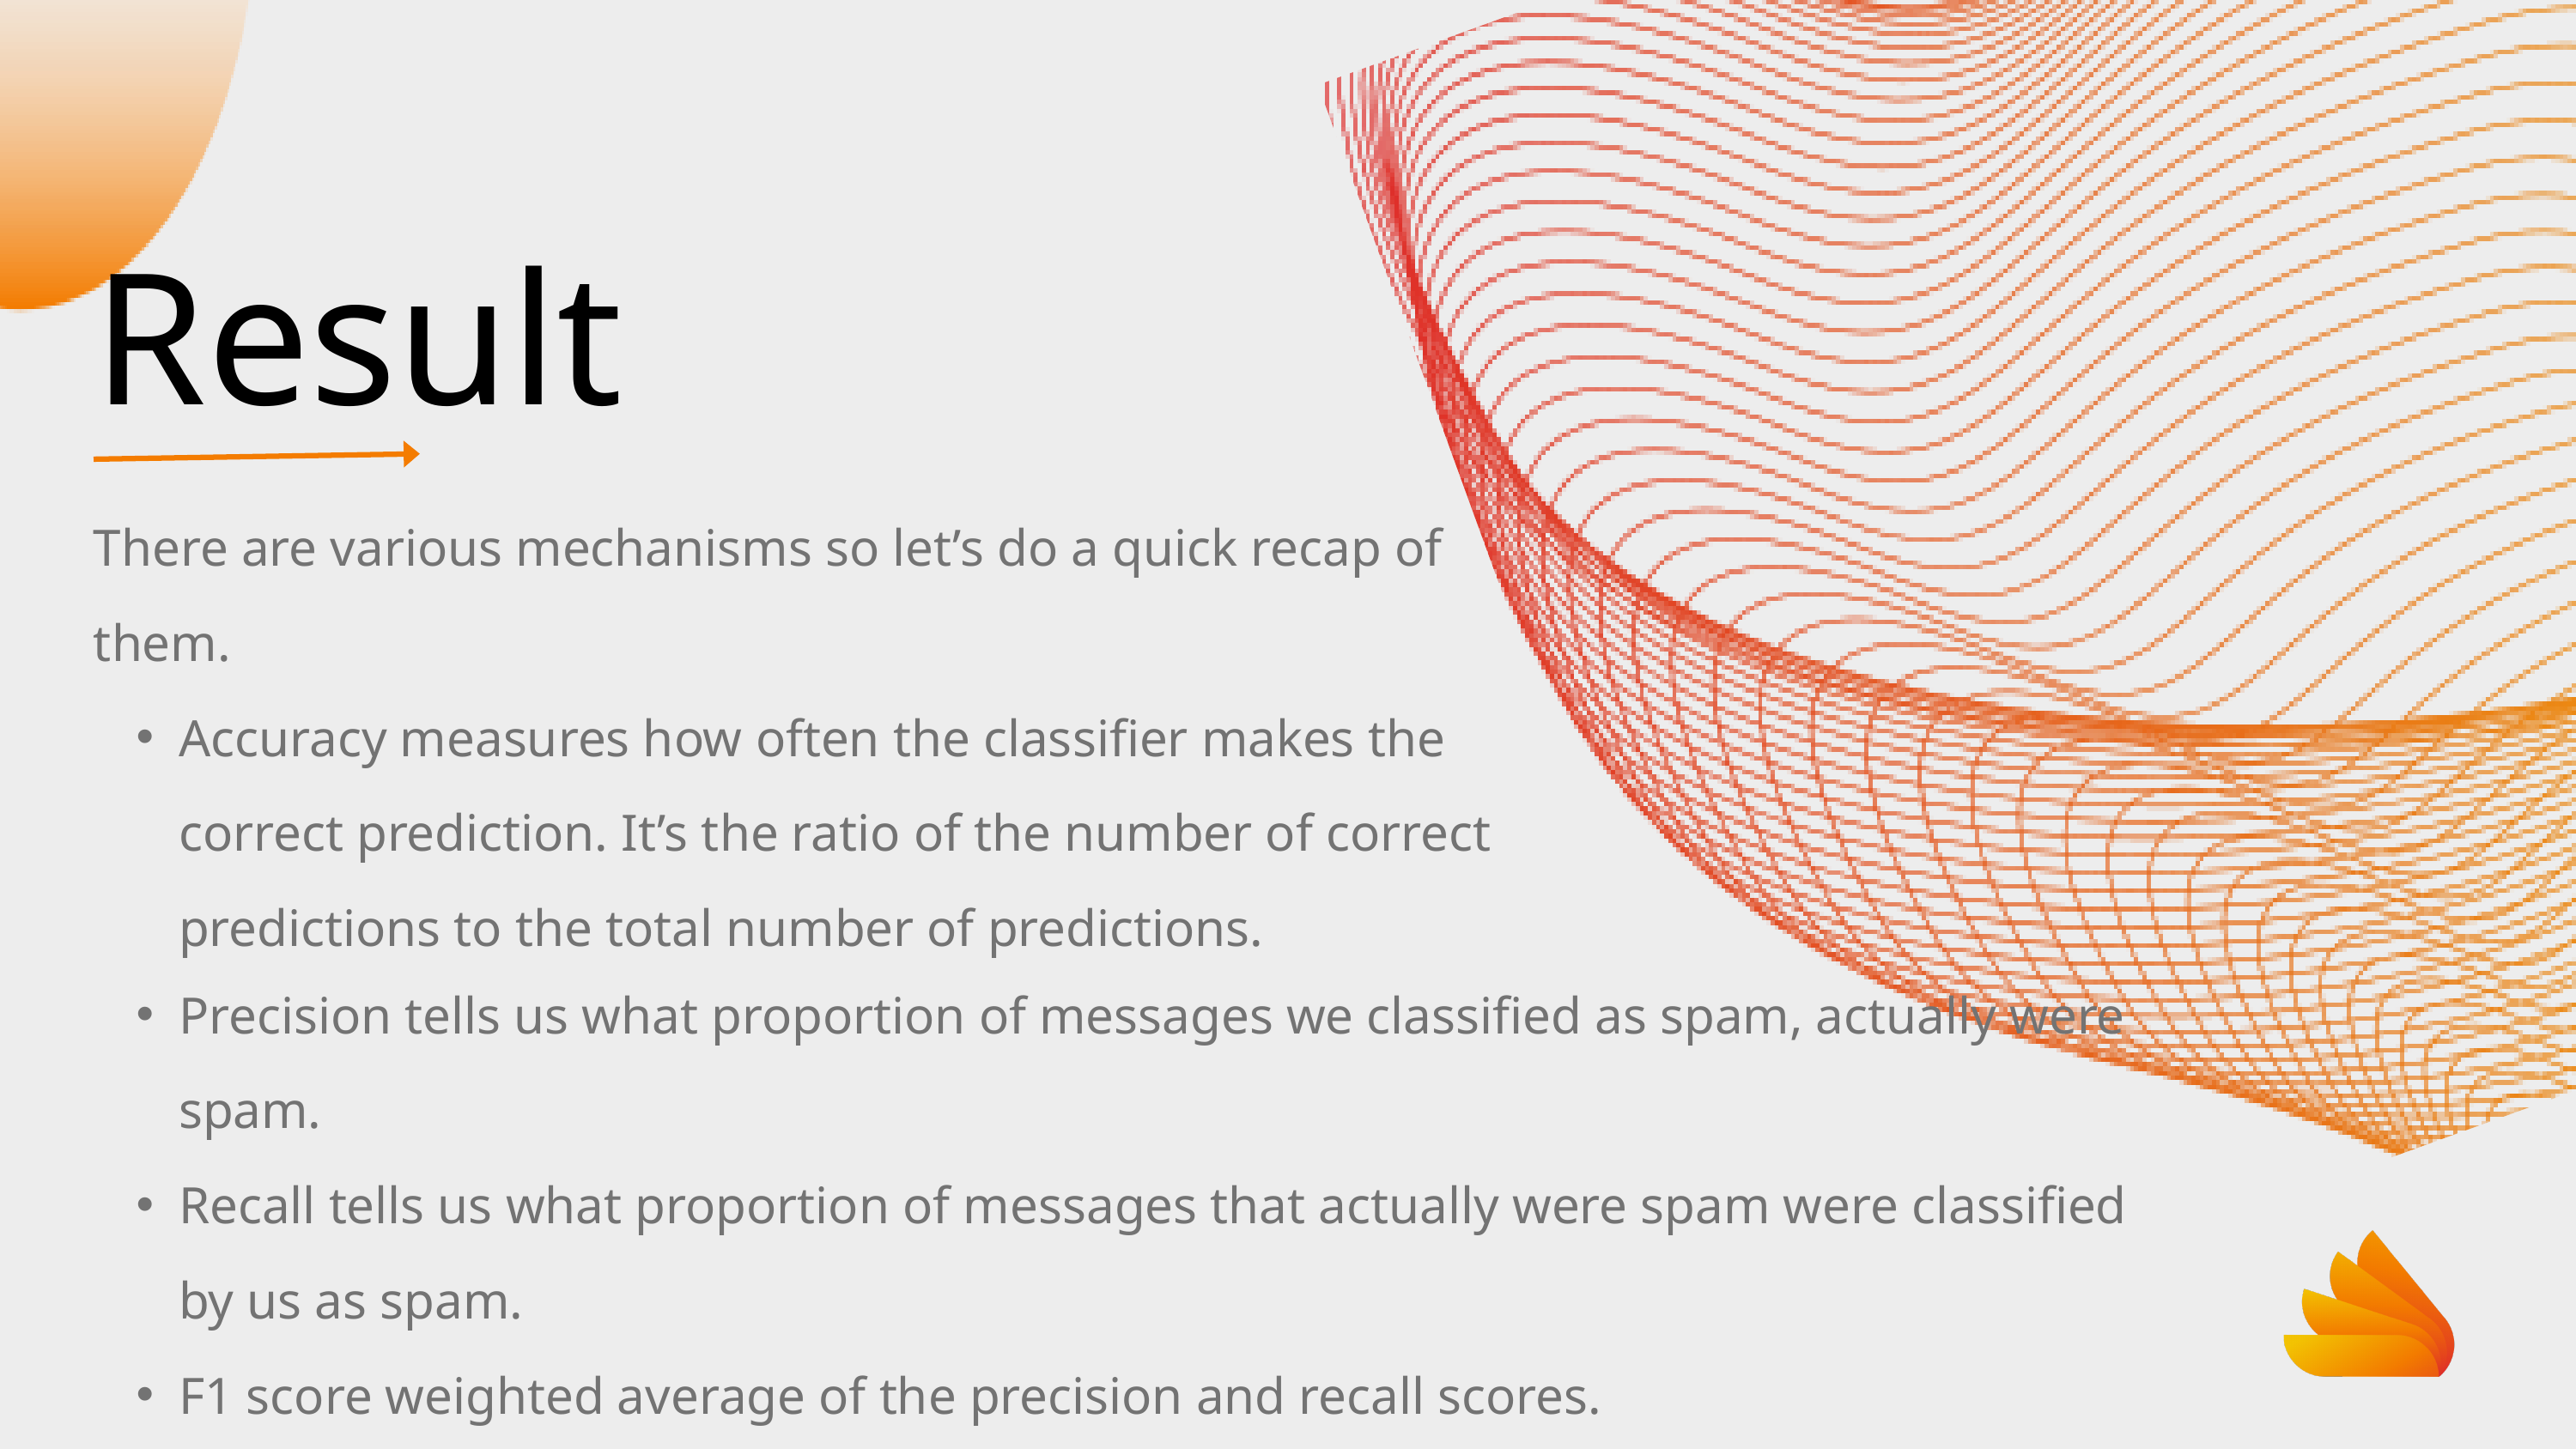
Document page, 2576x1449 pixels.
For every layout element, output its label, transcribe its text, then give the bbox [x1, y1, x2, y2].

text_box There are various mechanisms so let’s do a quick recap of them. Accuracy measures how often the classifier makes the correct prediction. It’s the ratio of the number of correct predictions to the total number of predictions. [93, 481, 1546, 853]
text_box [94, 445, 420, 464]
text_box [2283, 1230, 2459, 1377]
text_box [0, 0, 257, 313]
text_box [1317, 0, 2576, 1234]
text_box Precision tells us what proportion of messages we classified as spam, actually were spam. Recall tells us what proportion of messages that actually were spam were classified by us as spam. F1 score weighted average of the precision and recall scores. [93, 853, 2182, 1449]
text_box Result [93, 260, 1435, 442]
